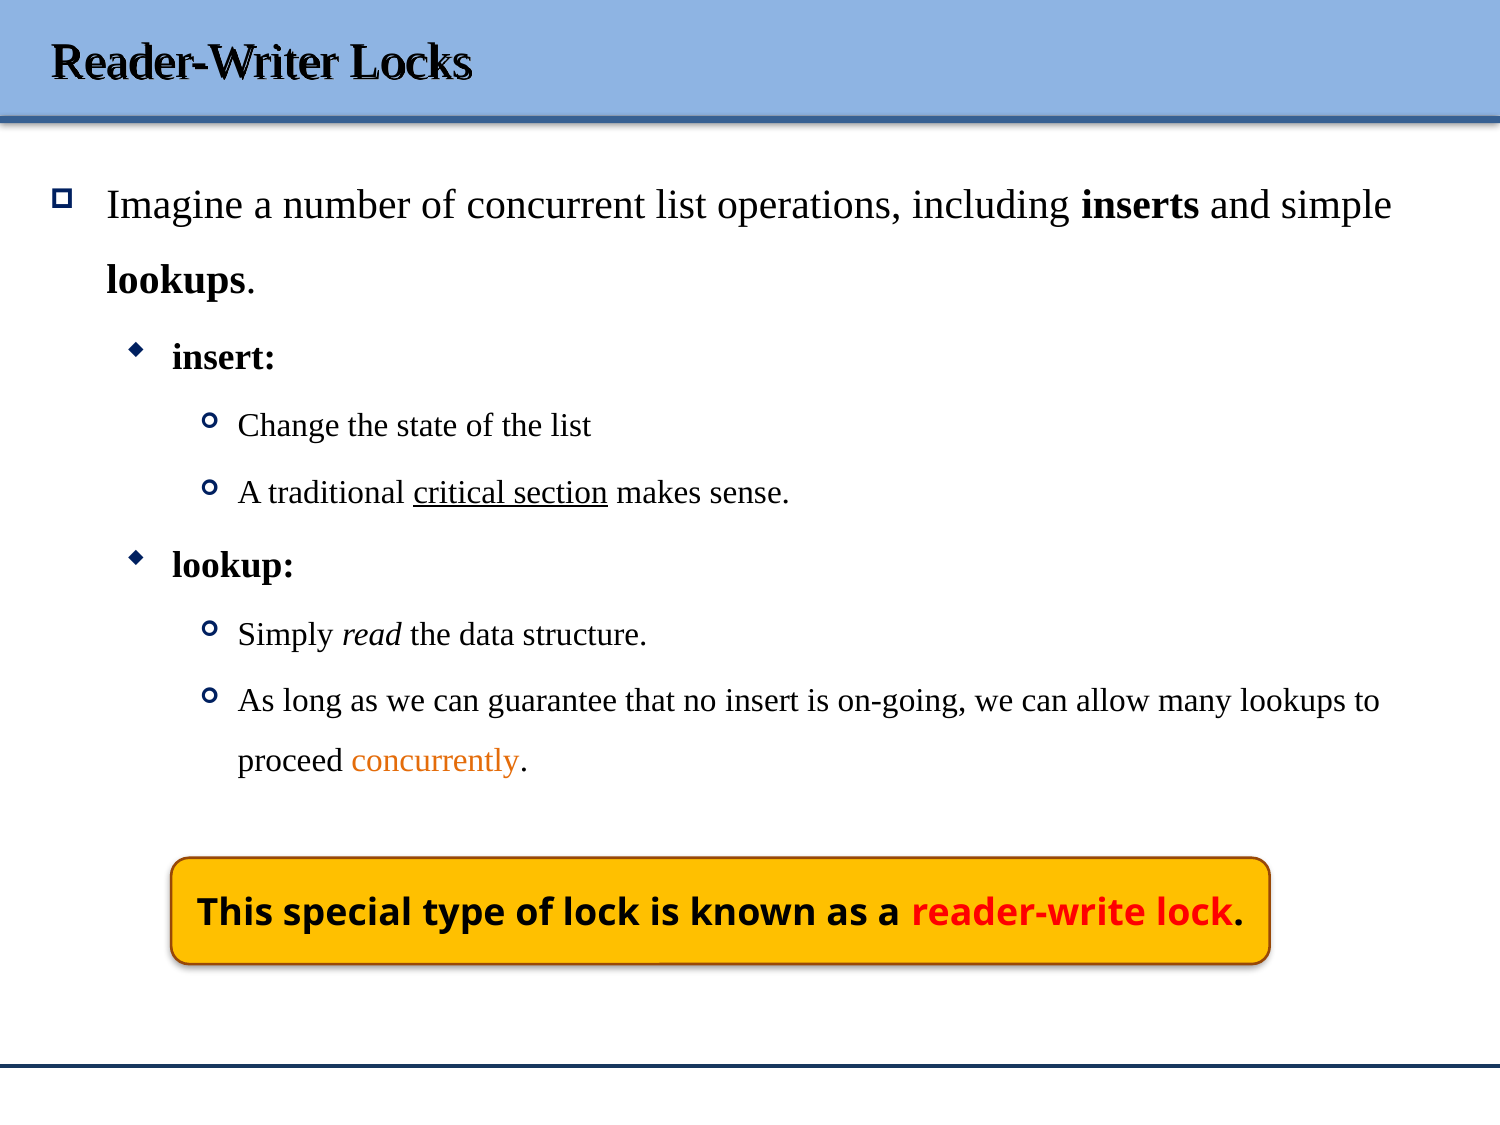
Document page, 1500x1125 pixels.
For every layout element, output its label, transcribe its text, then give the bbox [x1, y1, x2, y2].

title Reader-Writer Locks [34, 8, 1477, 106]
text_box This special type of lock is known as a reader-write lock. [168, 854, 1273, 968]
list Imagine a number of concurrent list operations, including inserts and simple lookups. insert: Change the state of the list A traditional critical section makes sense. lookup: Simply read the data structure. As long as we can guarantee that no insert is on-going, we can allow many lookups to proceed concurrently. [34, 144, 1477, 1048]
